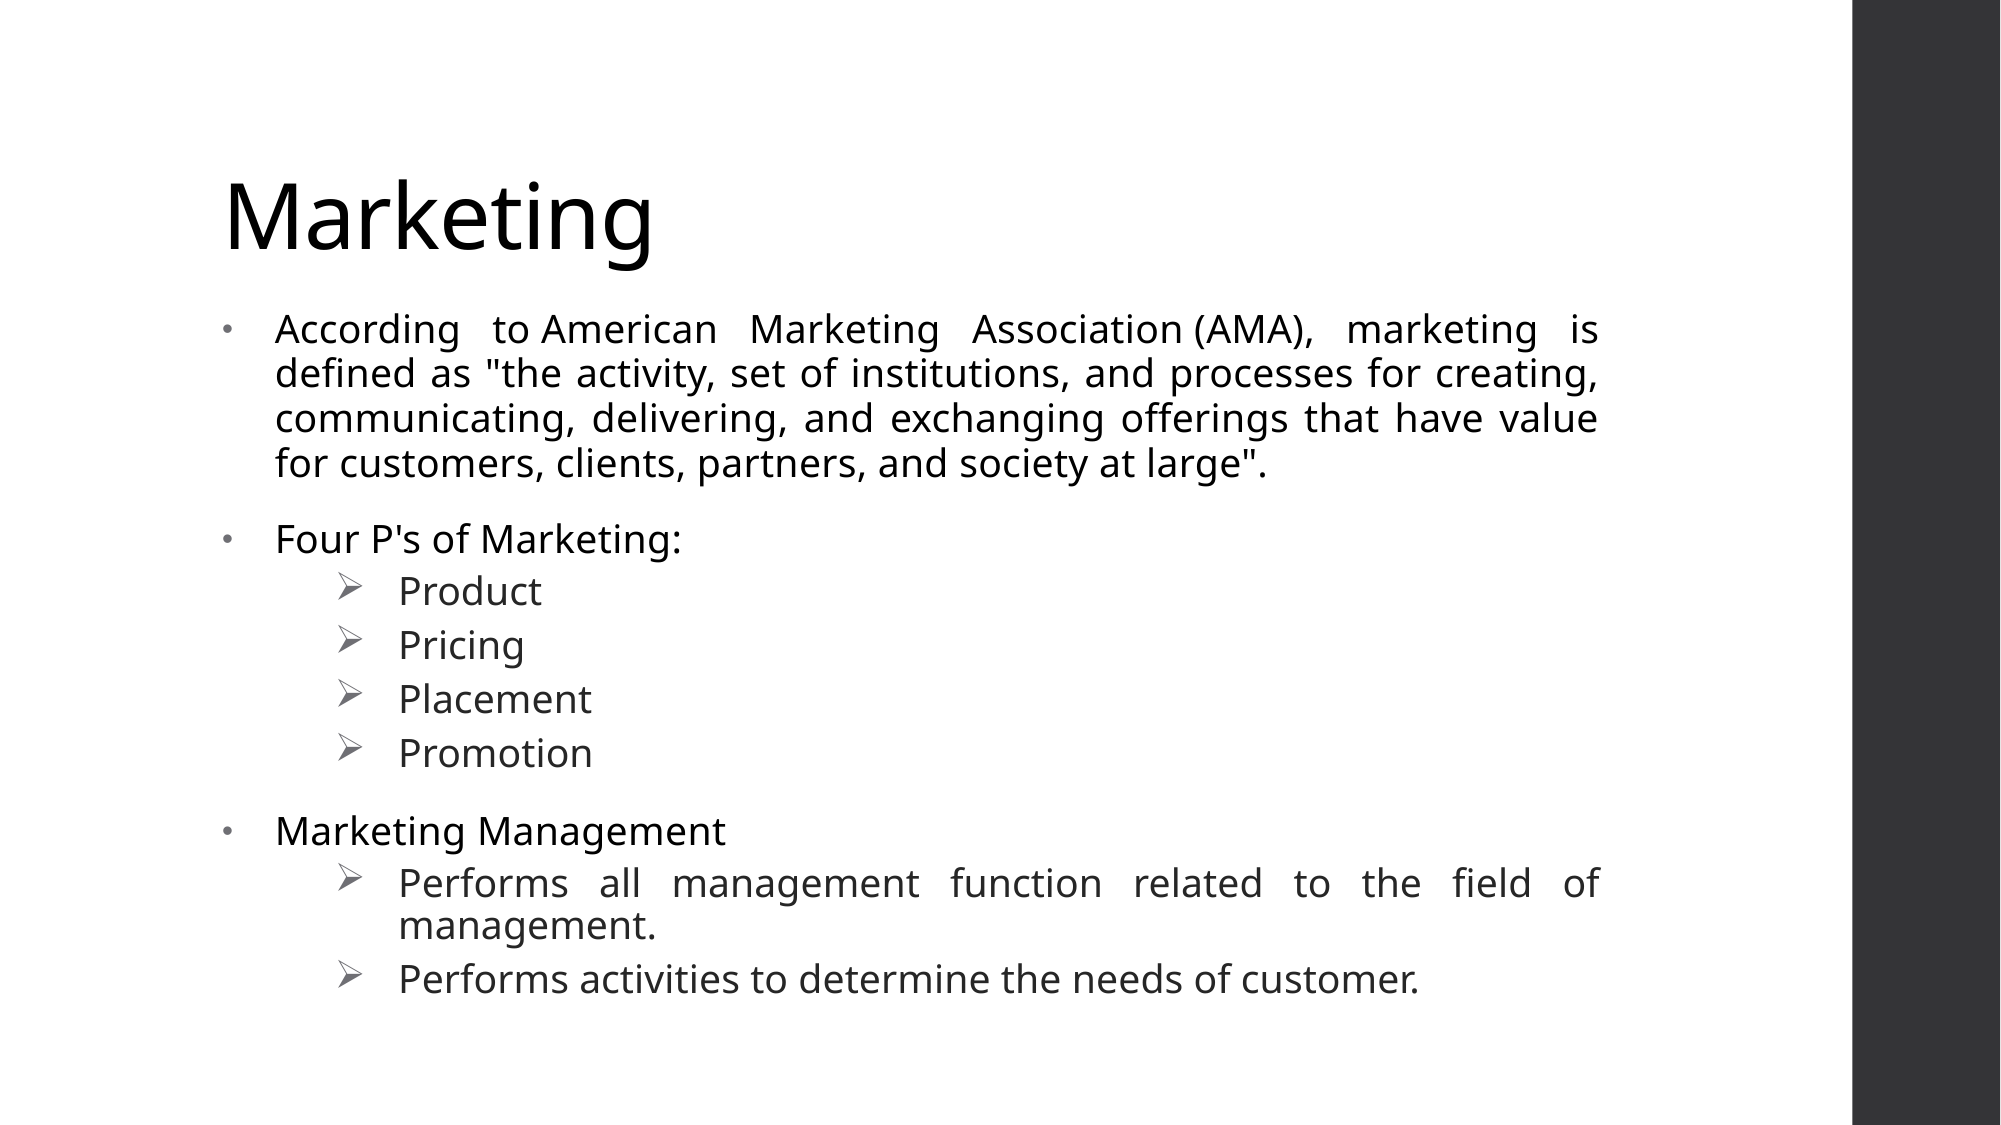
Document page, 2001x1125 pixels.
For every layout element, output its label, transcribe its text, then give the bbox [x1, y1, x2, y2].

title Marketing [206, 60, 1797, 278]
list According to American Marketing Association (AMA), marketing is defined as "the activity, set of institutions, and processes for creating, communicating, delivering, and exchanging offerings that have value for customers, clients, partners, and society at large". Four P's of Marketing: Product Pricing Placement Promotion Marketing Management Performs all management function related to the field of management. Performs activities to determine the needs of customer. [206, 299, 1617, 1014]
